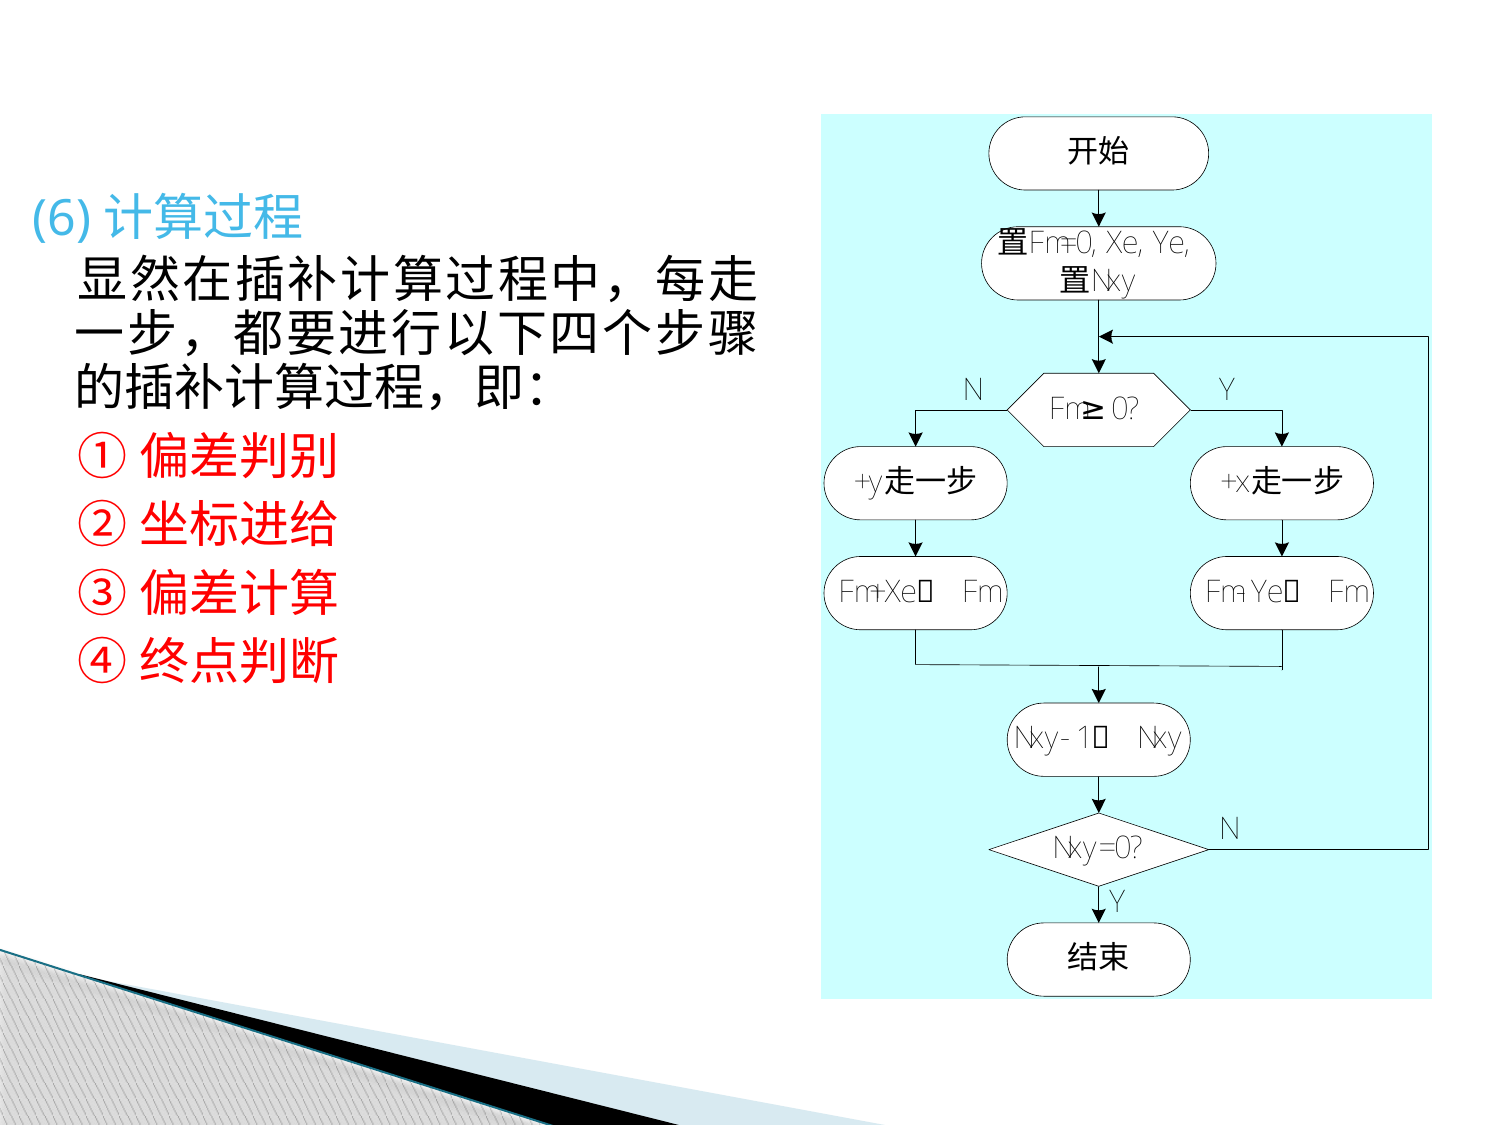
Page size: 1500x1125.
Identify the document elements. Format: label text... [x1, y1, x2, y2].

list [820, 113, 1432, 1000]
list (6)计算过程 显然在插补计算过程中，每走一步，都要进行以下四个步骤的插补计算过程，即： ①偏差判别 ②坐标进给 ③偏差计算 ④终点判断 [0, 184, 774, 858]
